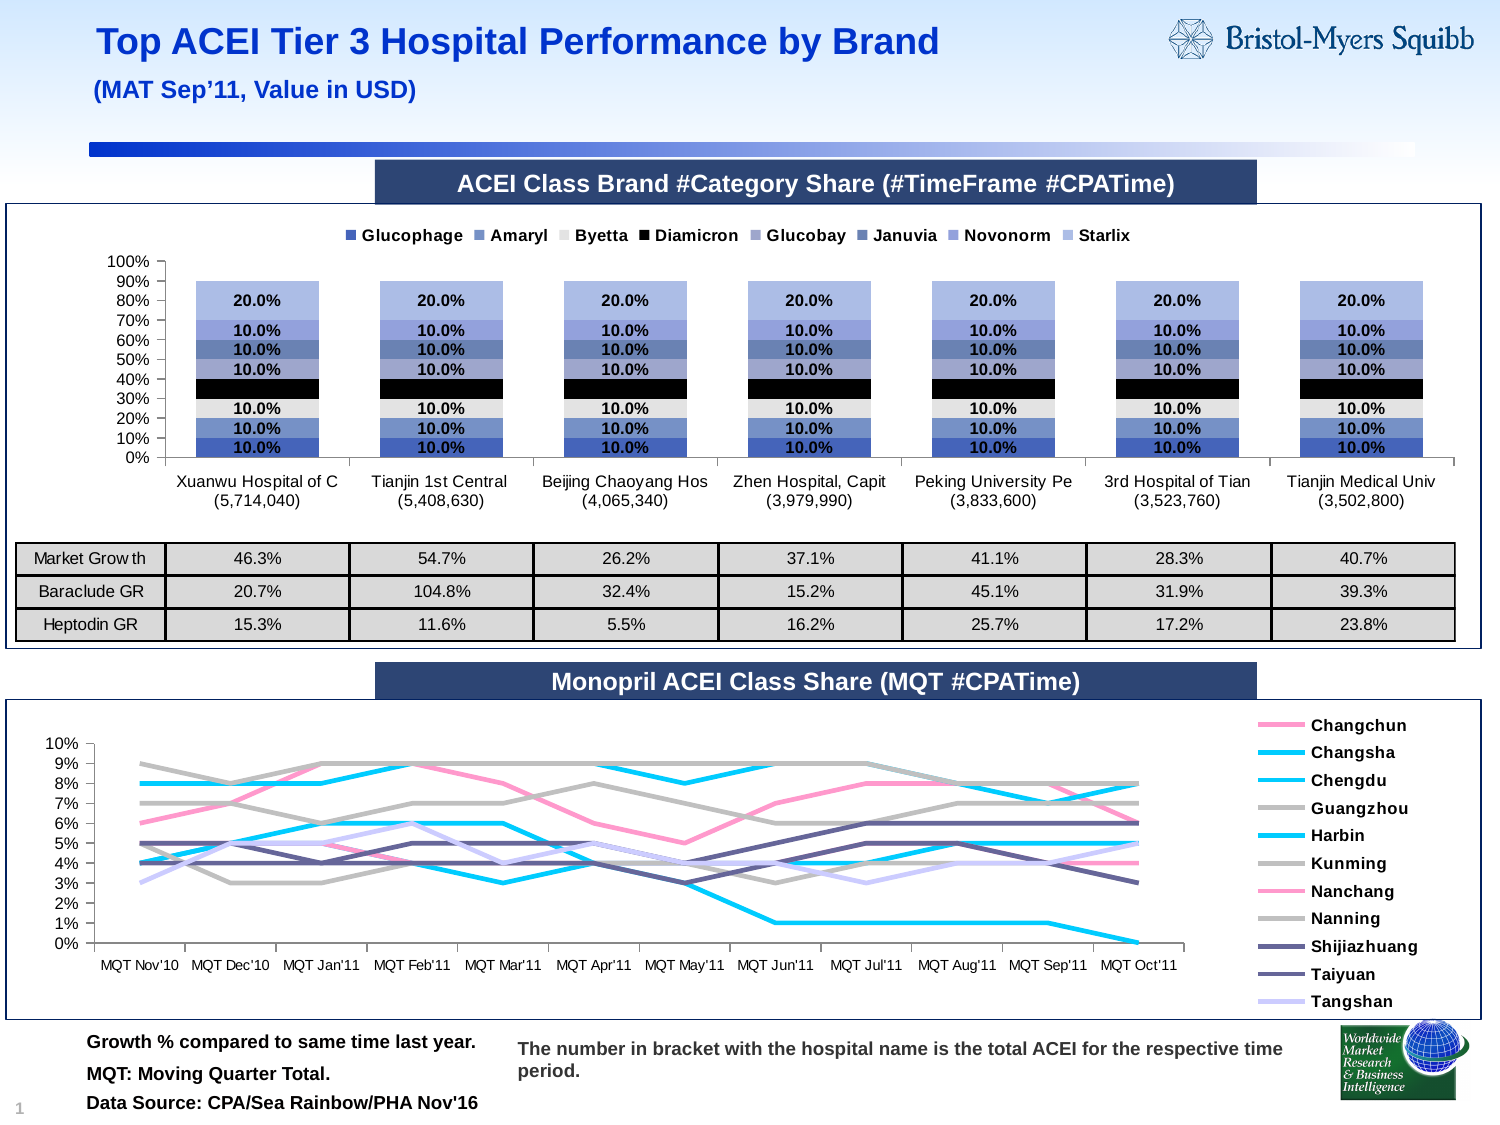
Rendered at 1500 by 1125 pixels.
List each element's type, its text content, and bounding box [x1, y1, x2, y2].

text_box [6, 203, 1482, 649]
text_box Growth % compared to same time last year. [79, 1049, 540, 1060]
text_box (MAT Sep’11, Value in USD) [79, 66, 1478, 144]
text_box ACEI Class Brand #Category Share (#TimeFrame #CPATime) [374, 159, 1257, 203]
text_box MQT: Moving Quarter Total. [79, 1060, 357, 1092]
text_box [1477, 699, 1482, 1020]
chart [0, 208, 1477, 570]
chart [0, 687, 1473, 1040]
text_box Data Source: CPA/Sea Rainbow/PHA Nov'16 [79, 1082, 1230, 1121]
text_box Monopril ACEI Class Share (MQT #CPATime) [375, 662, 1257, 685]
picture [1368, 9, 1485, 65]
text_box The number in bracket with the hospital name is the total ACEI for the respective time period. [510, 1059, 1335, 1089]
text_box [14, 577, 1458, 643]
title Top ACEI Tier 3 Hospital Performance by Brand [81, 9, 1368, 66]
